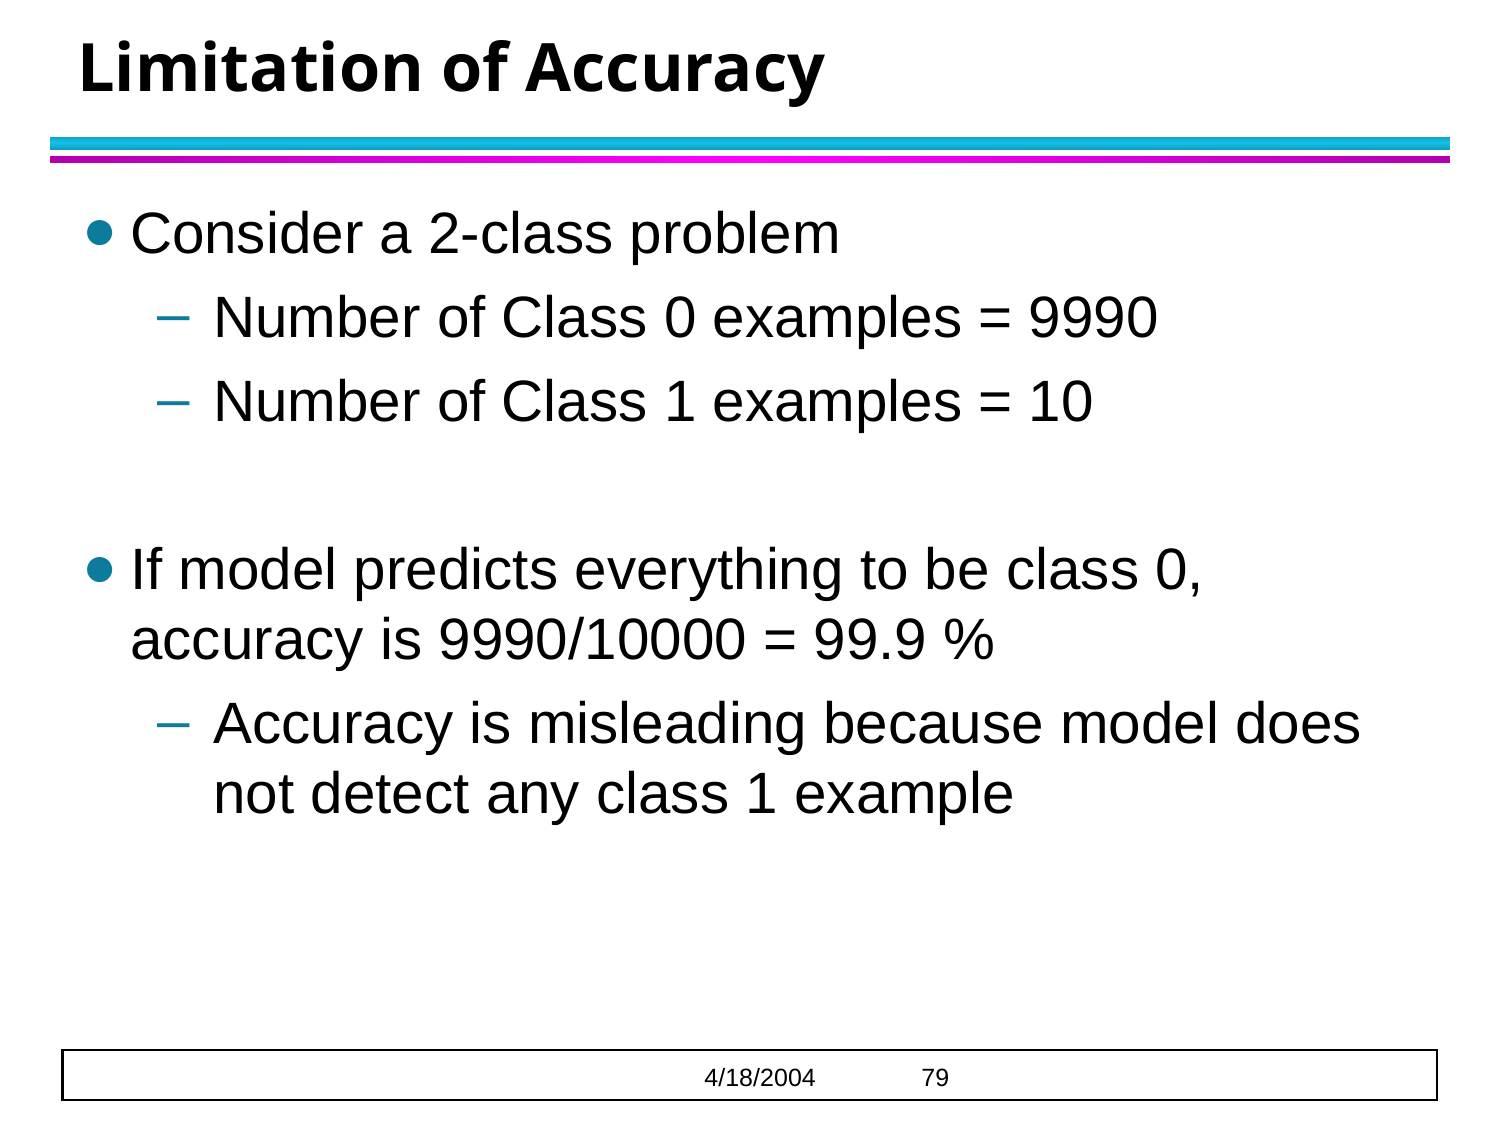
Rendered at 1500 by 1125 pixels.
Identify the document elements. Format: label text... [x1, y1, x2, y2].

title Limitation of Accuracy [62, 24, 1421, 113]
list Consider a 2-class problem Number of Class 0 examples = 9990 Number of Class 1 examples = 10 If model predicts everything to be class 0, accuracy is 9990/10000 = 99.9 % Accuracy is misleading because model does not detect any class 1 example [67, 187, 1432, 1038]
